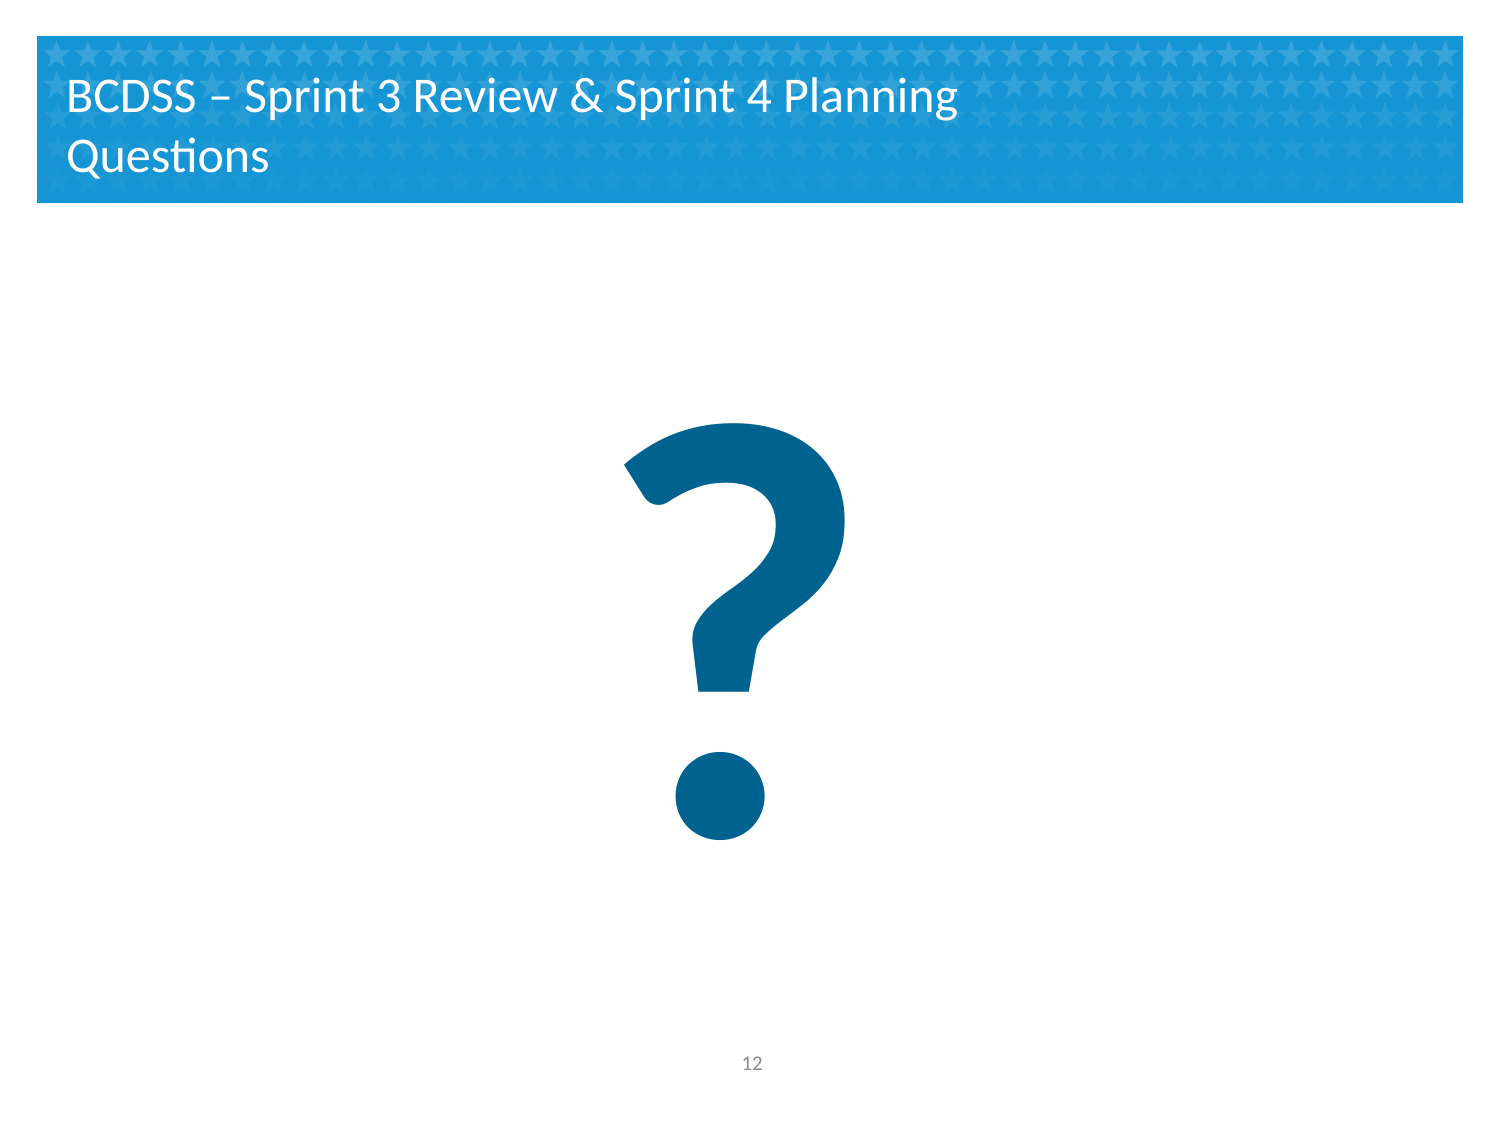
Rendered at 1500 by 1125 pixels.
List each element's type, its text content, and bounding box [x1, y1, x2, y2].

picture [37, 36, 1463, 203]
title BCDSS – Sprint 3 Review & Sprint 4 Planning Questions [50, 35, 1418, 191]
slide_number 11 [711, 1032, 793, 1093]
text_box ? [580, 230, 888, 964]
